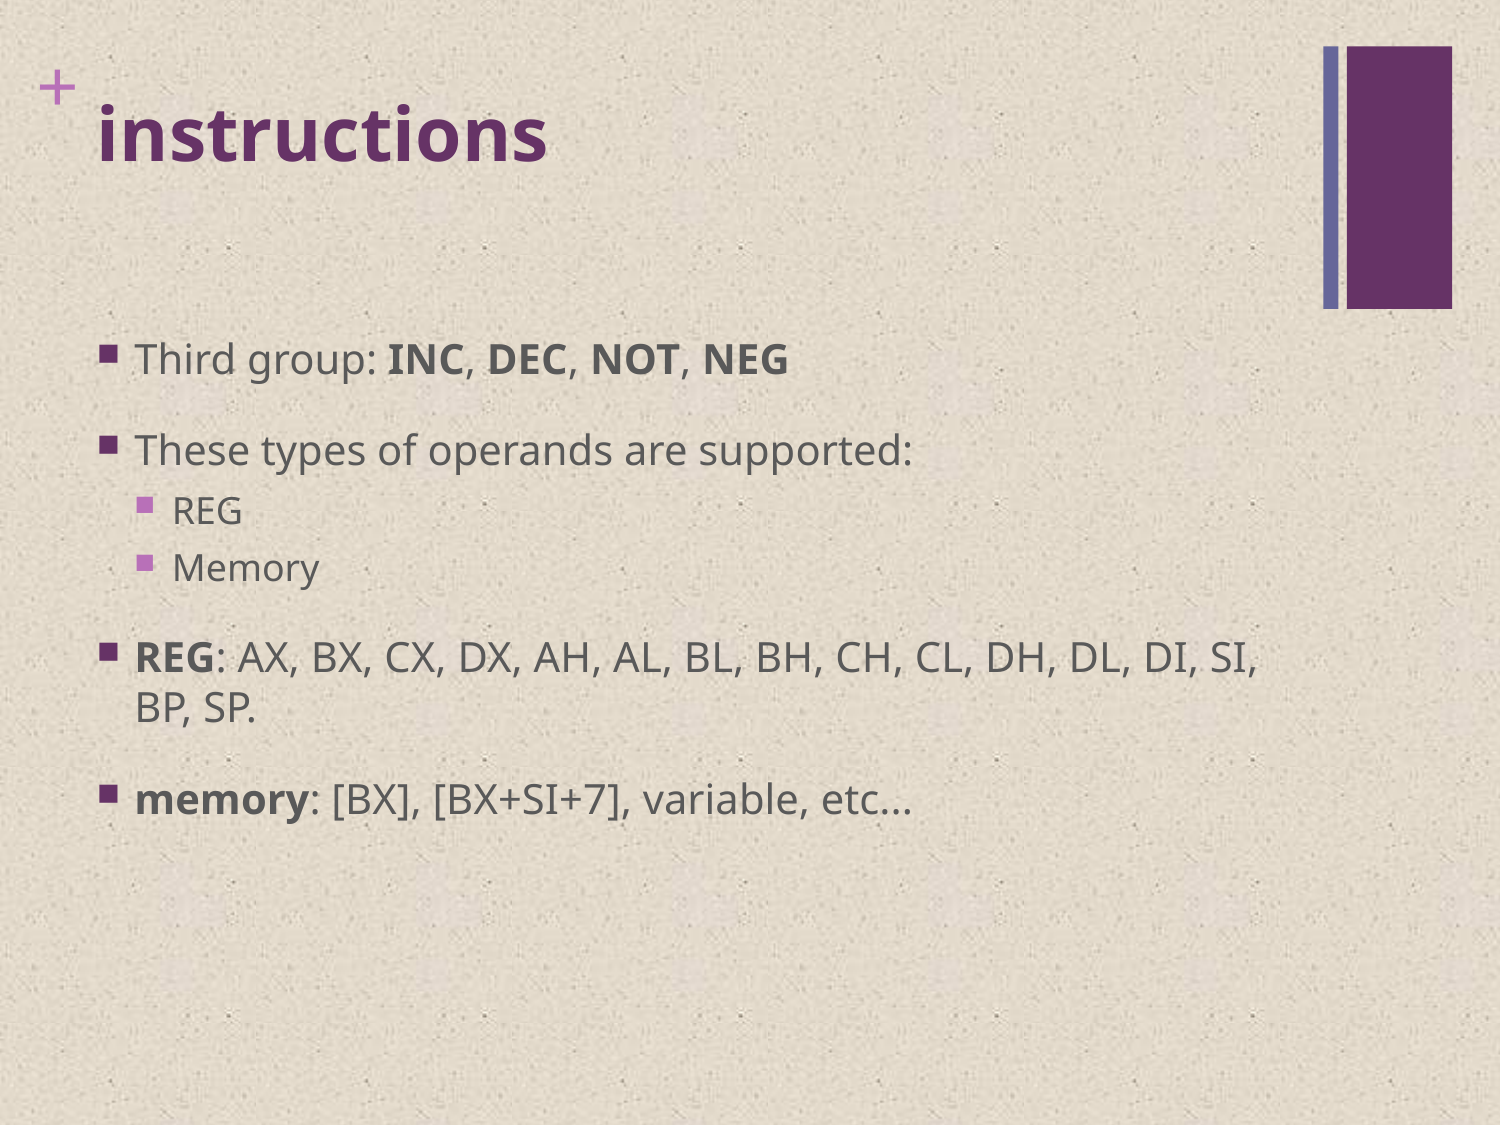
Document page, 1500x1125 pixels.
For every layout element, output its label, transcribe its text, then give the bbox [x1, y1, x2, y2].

title instructions [81, 79, 1322, 263]
list Third group: INC, DEC, NOT, NEG These types of operands are supported: REG Memory REG: AX, BX, CX, DX, AH, AL, BL, BH, CH, CL, DH, DL, DI, SI, BP, SP. memory: [BX], [BX+SI+7], variable, etc... [81, 324, 1322, 1005]
picture [0, 0, 1500, 1125]
